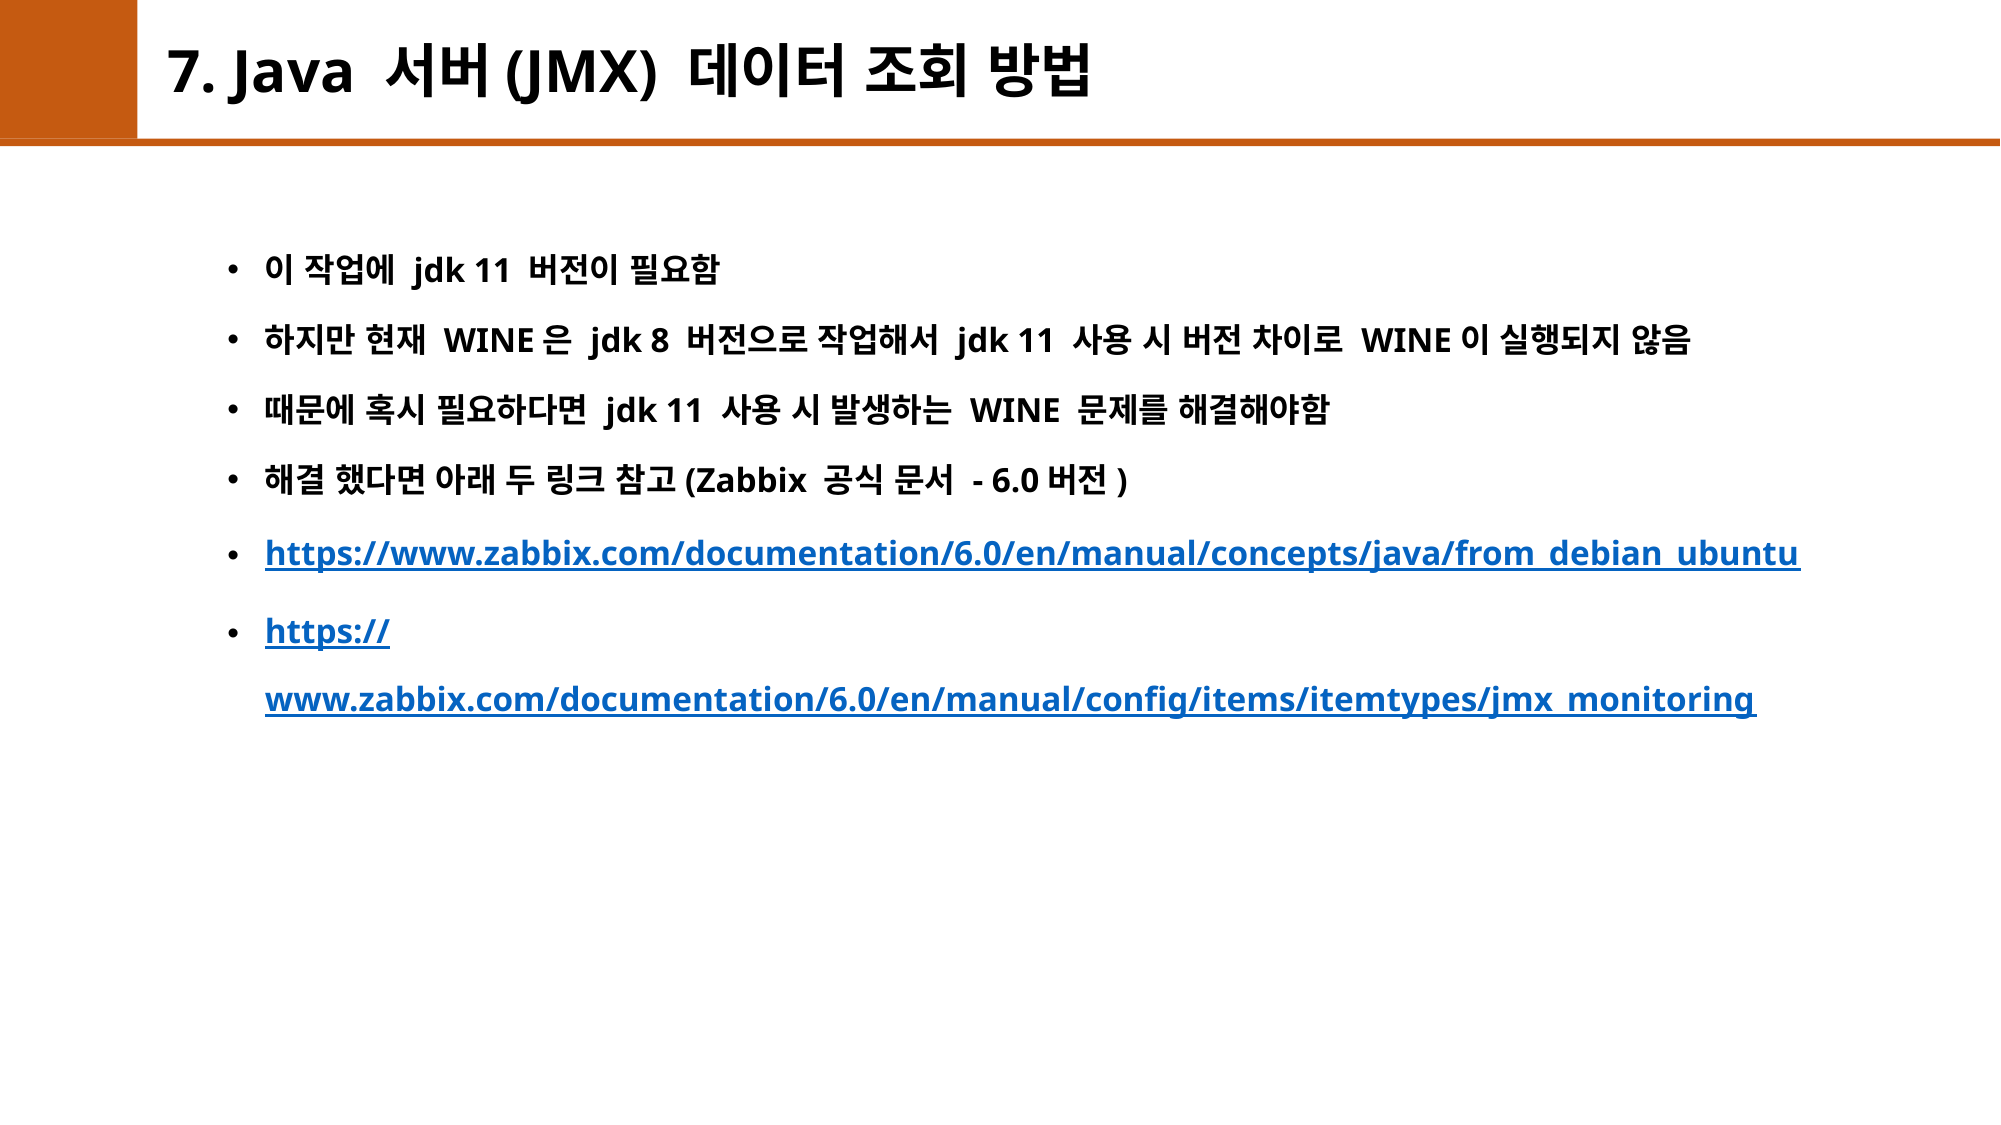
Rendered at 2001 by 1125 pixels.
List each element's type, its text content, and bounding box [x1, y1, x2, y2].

text_box [0, 138, 2000, 147]
text_box [0, 0, 138, 140]
list 이 작업에 jdk 11 버전이 필요함 하지만 현재 WINE은 jdk 8 버전으로 작업해서 jdk 11 사용 시 버전 차이로 WINE이 실행되지 않음 때문에 혹시 필요하다면 jdk 11 사용 시 발생하는 WINE 문제를 해결해야함 해결 했다면 아래 두 링크 참고(Zabbix 공식 문서 - 6.0버전) https://www.zabbix.com/documentation/6.0/en/manual/concepts/java/from_debian_ubuntu https://www.zabbix.com/documentation/6.0/en/manual/config/items/itemtypes/jmx_monitoring [137, 221, 1863, 1001]
title 7. Java 서버(JMX) 데이터 조회 방법 [138, 0, 2000, 138]
